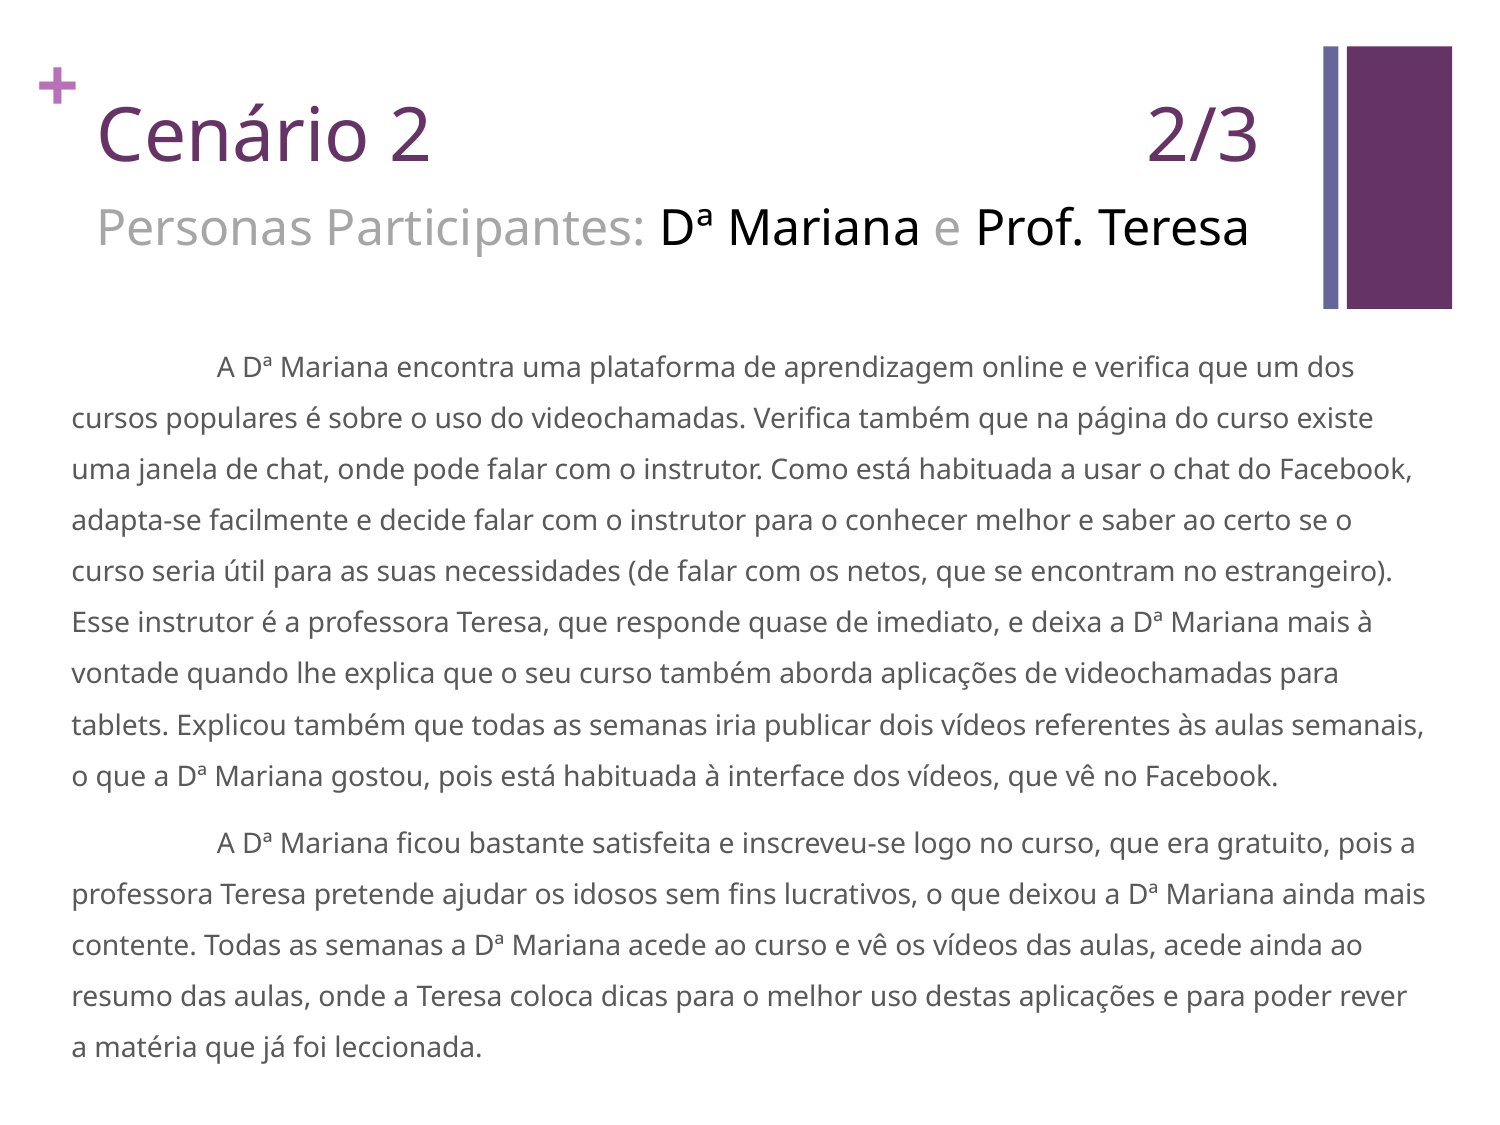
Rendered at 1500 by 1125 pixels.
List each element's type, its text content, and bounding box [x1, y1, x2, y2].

title Cenário 2 2/3 [81, 79, 1322, 187]
list A Dª Mariana encontra uma plataforma de aprendizagem online e verifica que um dos cursos populares é sobre o uso do videochamadas. Verifica também que na página do curso existe uma janela de chat, onde pode falar com o instrutor. Como está habituada a usar o chat do Facebook, adapta-se facilmente e decide falar com o instrutor para o conhecer melhor e saber ao certo se o curso seria útil para as suas necessidades (de falar com os netos, que se encontram no estrangeiro). Esse instrutor é a professora Teresa, que responde quase de imediato, e deixa a Dª Mariana mais à vontade quando lhe explica que o seu curso também aborda aplicações de videochamadas para tablets. Explicou também que todas as semanas iria publicar dois vídeos referentes às aulas semanais, o que a Dª Mariana gostou, pois está habituada à interface dos vídeos, que vê no Facebook. A Dª Mariana ficou bastante satisfeita e inscreveu-se logo no curso, que era gratuito, pois a professora Teresa pretende ajudar os idosos sem fins lucrativos, o que deixou a Dª Mariana ainda mais contente. Todas as semanas a Dª Mariana acede ao curso e vê os vídeos das aulas, acede ainda ao resumo das aulas, onde a Teresa coloca dicas para o melhor uso destas aplicações e para poder rever a matéria que já foi leccionada. [56, 324, 1444, 1082]
text_box Personas Participantes: Dª Mariana e Prof. Teresa [81, 187, 1322, 324]
